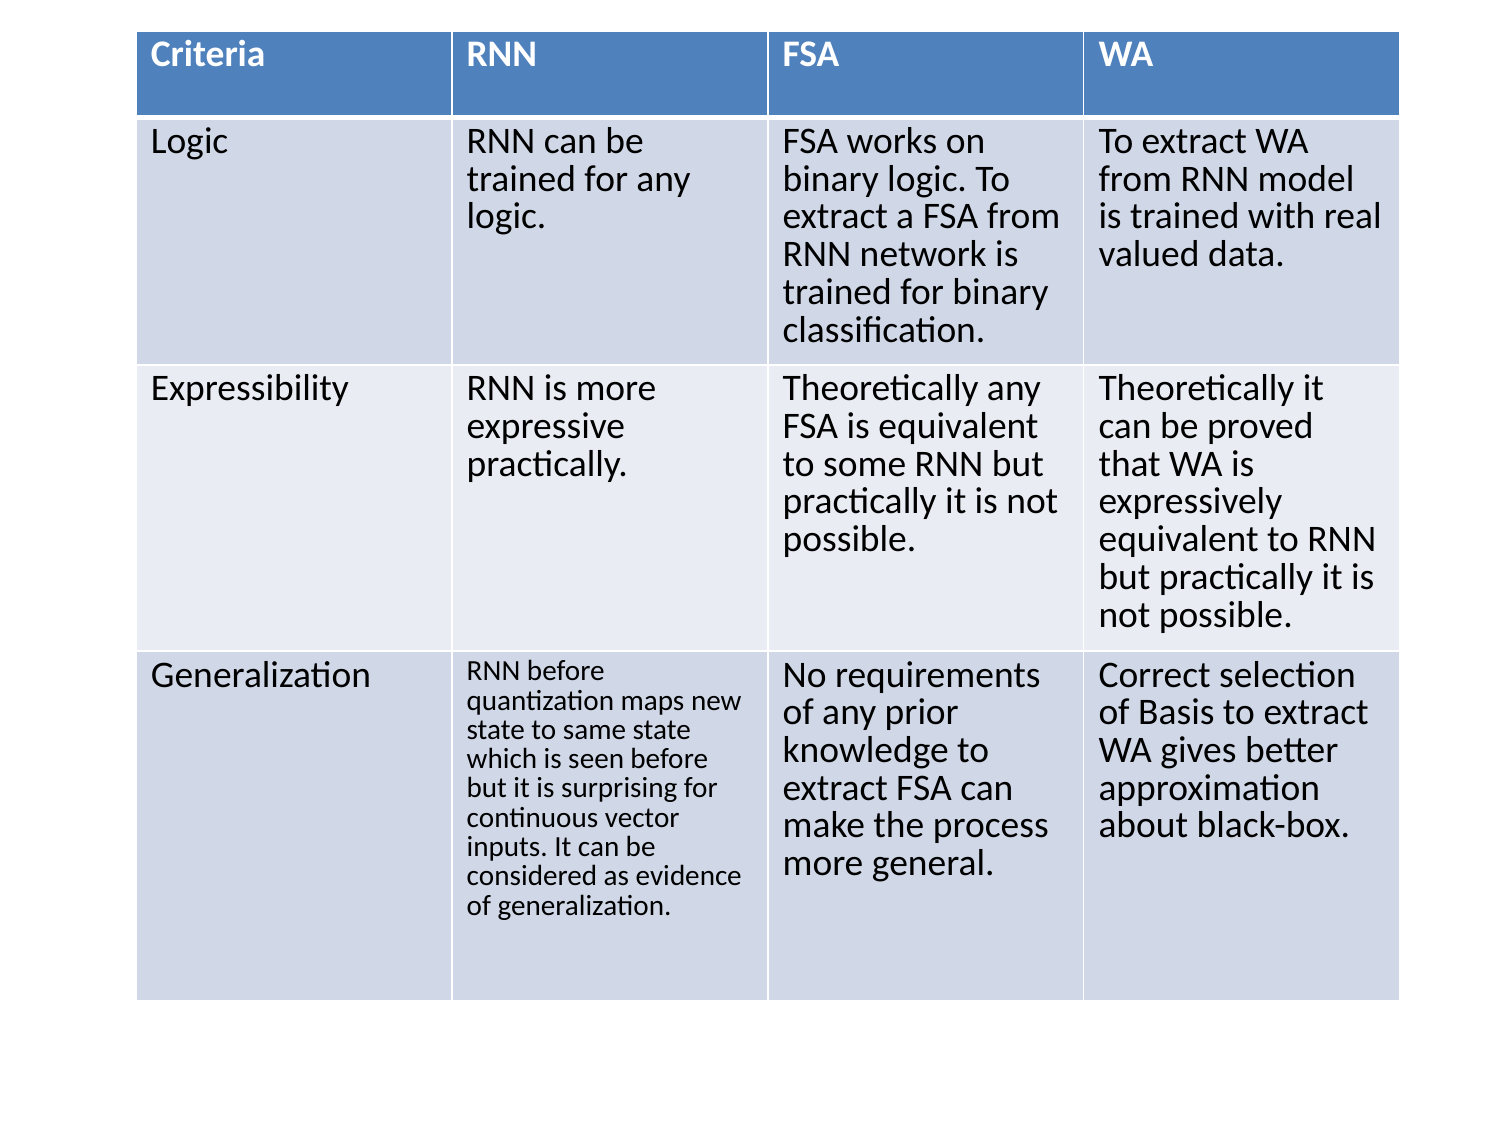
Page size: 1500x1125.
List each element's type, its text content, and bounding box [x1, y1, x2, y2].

table_cell Theoretically it can be proved that WA is expressively equivalent to RNN but practically it is not possible. [1084, 366, 1399, 650]
table_cell FSA works on binary logic. To extract a FSA from RNN network is trained for binary classification. [769, 120, 1083, 364]
table_cell Theoretically any FSA is equivalent to some RNN but practically it is not possible. [769, 366, 1083, 650]
table_header RNN [453, 32, 767, 115]
table_header WA [1084, 32, 1399, 115]
table_cell Generalization [137, 652, 451, 1000]
table_cell Correct selection of Basis to extract WA gives better approximation about black-box. [1084, 652, 1399, 1000]
table_cell RNN before quantization maps new state to same state which is seen before but it is surprising for continuous vector inputs. It can be considered as evidence of generalization. [453, 652, 767, 1000]
table_cell RNN is more expressive practically. [453, 366, 767, 650]
table_header Criteria [137, 32, 451, 115]
table_header FSA [769, 32, 1083, 115]
table_cell RNN can be trained for any logic. [453, 120, 767, 364]
table_cell No requirements of any prior knowledge to extract FSA can make the process more general. [769, 652, 1083, 1000]
table_cell To extract WA from RNN model is trained with real valued data. [1084, 120, 1399, 364]
table_cell Expressibility [137, 366, 451, 650]
table_cell Logic [137, 120, 451, 364]
